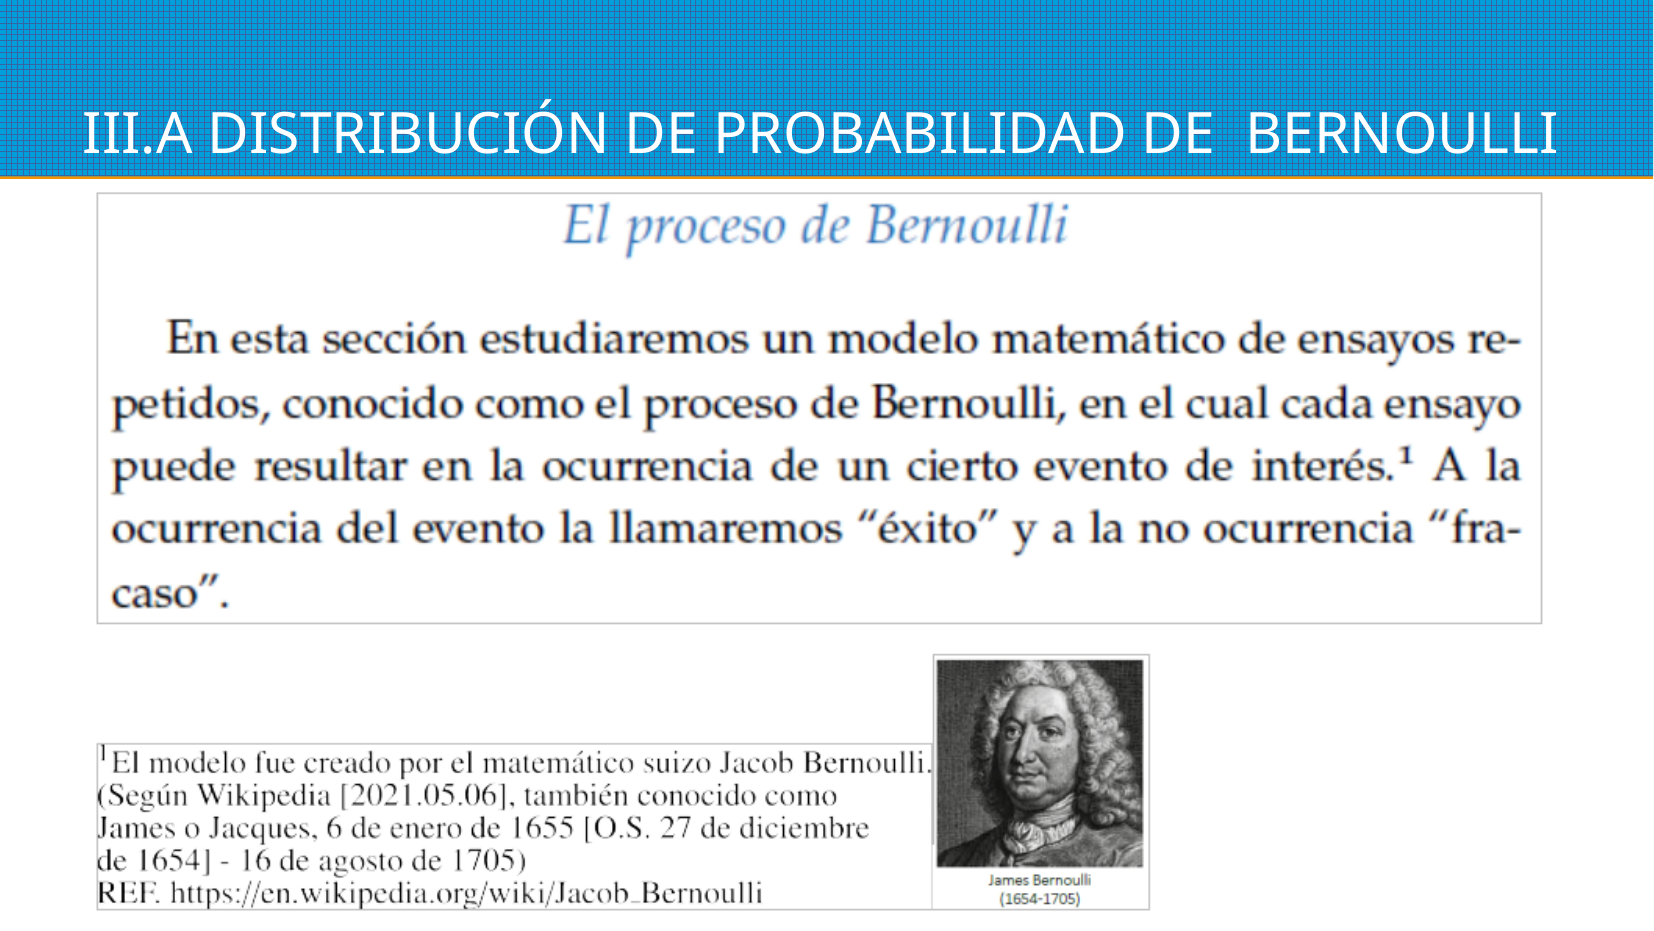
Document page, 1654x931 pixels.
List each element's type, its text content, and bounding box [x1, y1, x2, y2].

picture [0, 179, 1654, 931]
text_box III.A DISTRIBUCIÓN DE PROBABILIDAD DE BERNOULLI [82, 14, 1571, 170]
